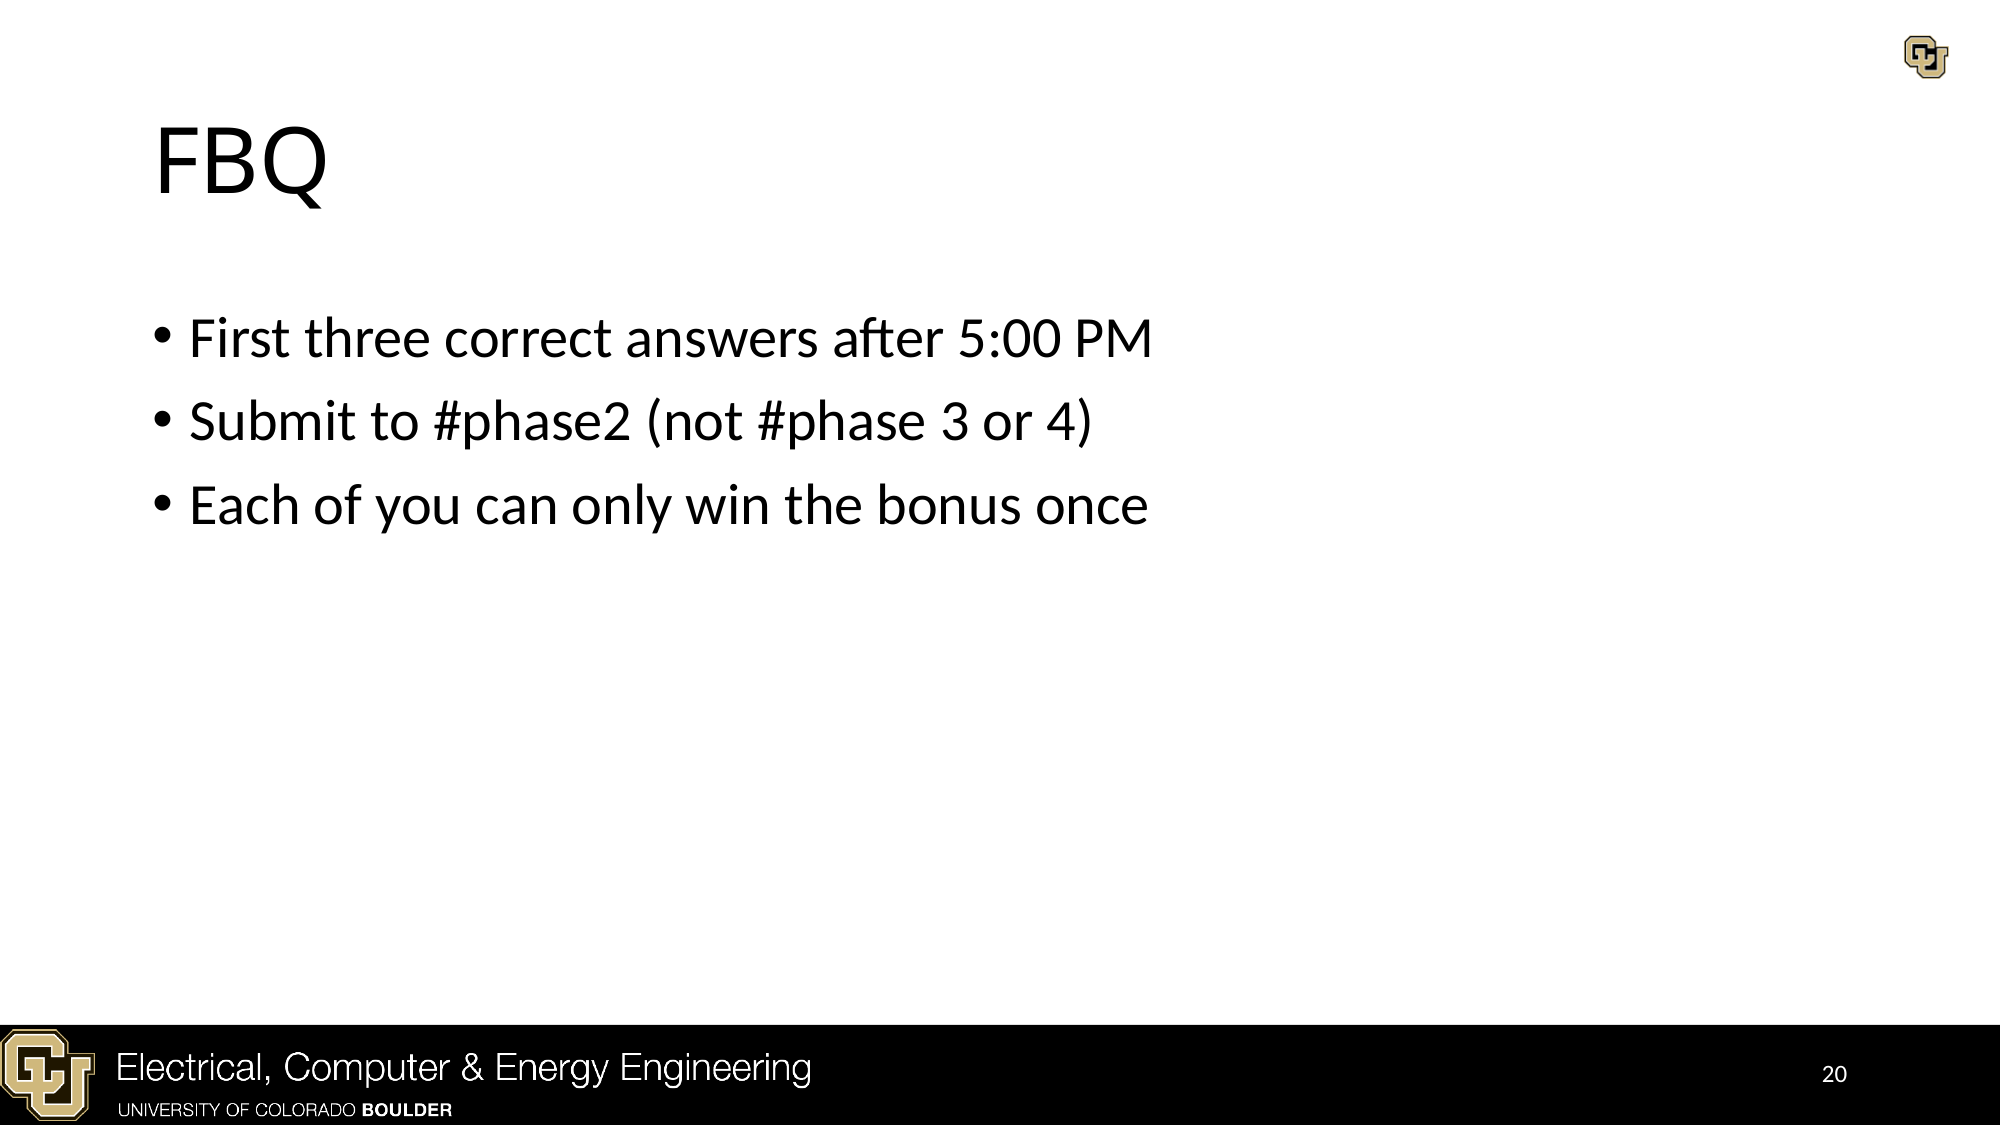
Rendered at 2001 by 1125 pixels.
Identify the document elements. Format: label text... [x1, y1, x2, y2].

footer [0, 1024, 2000, 1125]
slide_number 20 [1412, 1042, 1863, 1103]
list First three correct answers after 5:00 PM Submit to #phase2 (not #phase 3 or 4) Each of you can only win the bonus once [137, 299, 1863, 1014]
picture [1899, 32, 1958, 87]
title FBQ [137, 55, 1863, 274]
picture [0, 1029, 810, 1121]
